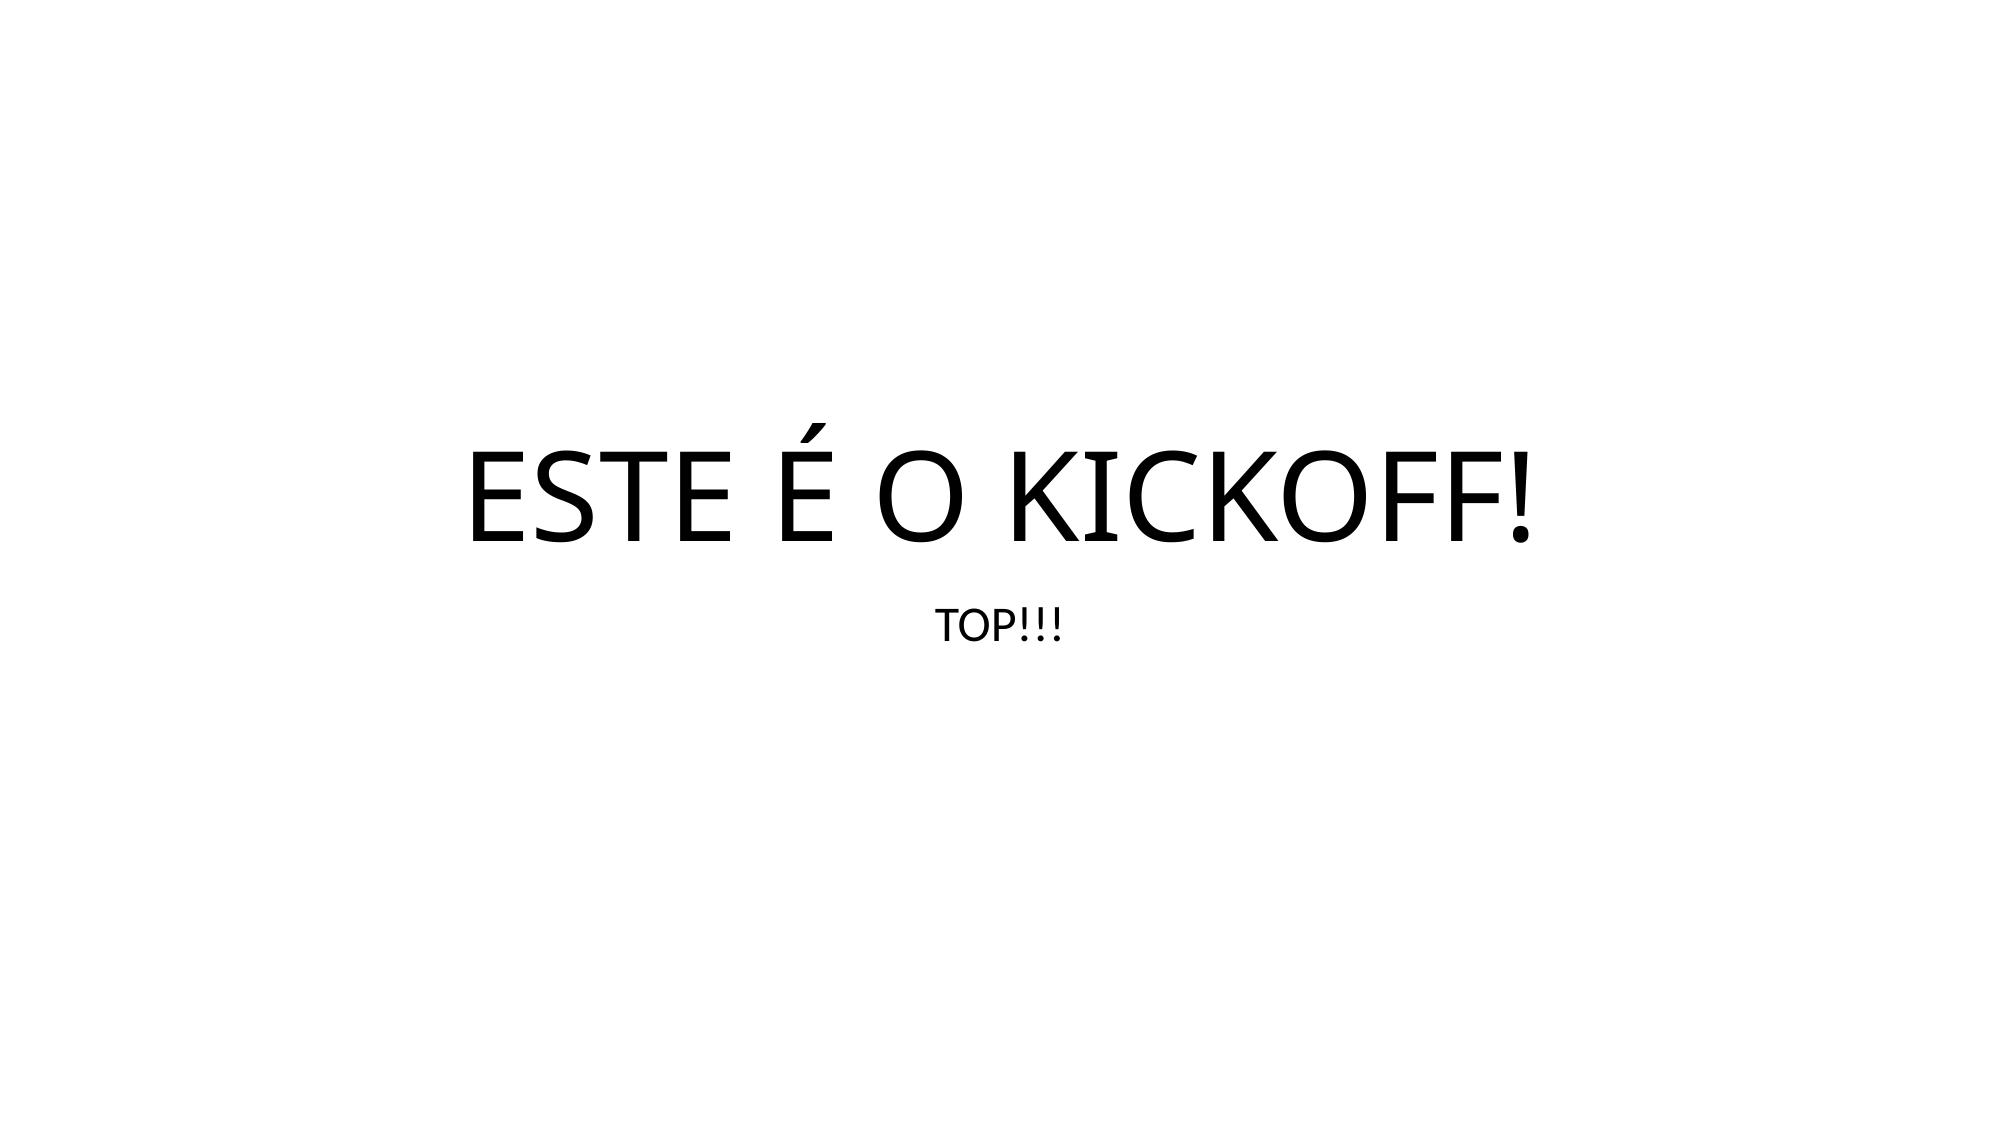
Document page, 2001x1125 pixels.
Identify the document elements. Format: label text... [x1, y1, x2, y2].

subtitle TOP!!! [249, 590, 1750, 863]
title ESTE É O KICKOFF! [249, 184, 1750, 576]
